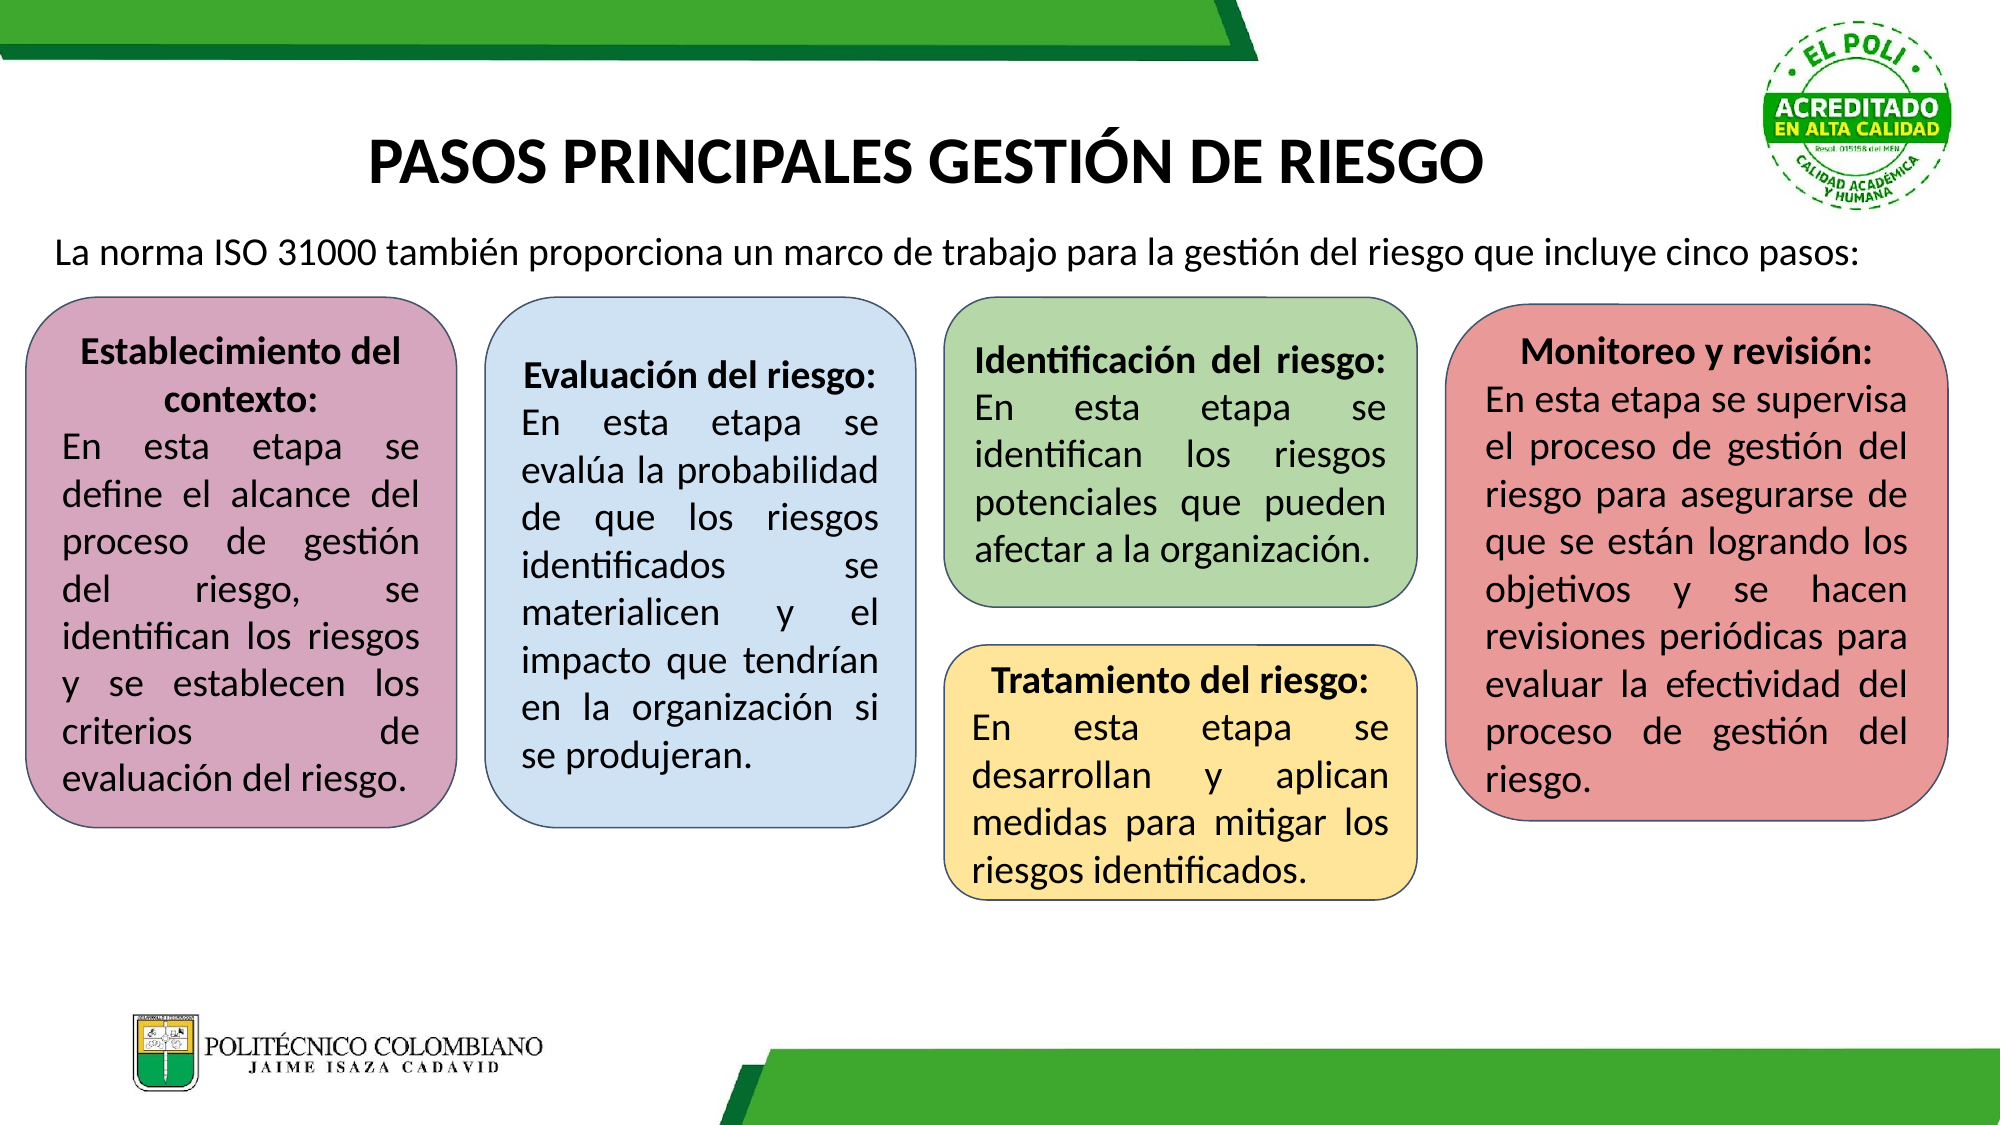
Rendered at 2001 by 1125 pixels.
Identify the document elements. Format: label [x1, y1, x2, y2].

list [0, 0, 2000, 1125]
